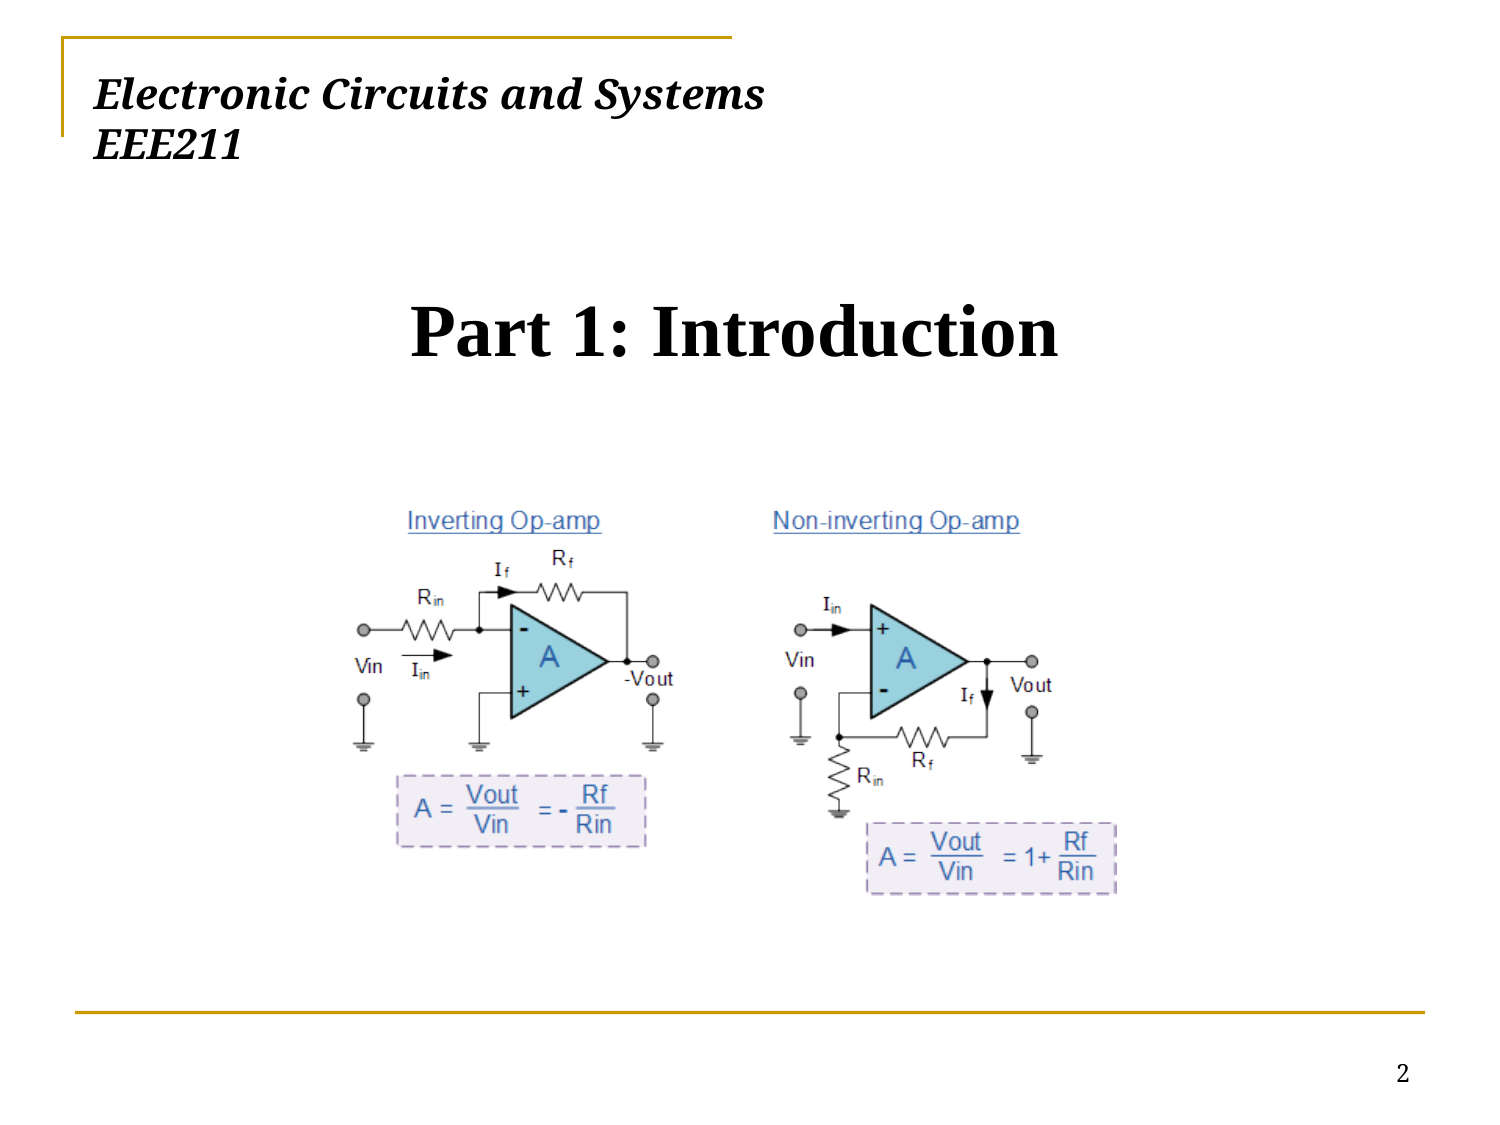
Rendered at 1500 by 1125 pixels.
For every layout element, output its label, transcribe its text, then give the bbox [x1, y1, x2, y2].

text_box Part 1: Introduction [251, 274, 1218, 380]
title Electronic Circuits and Systems EEE211 [78, 60, 1418, 152]
slide_number 2 [1074, 1024, 1425, 1100]
picture [352, 503, 1117, 897]
